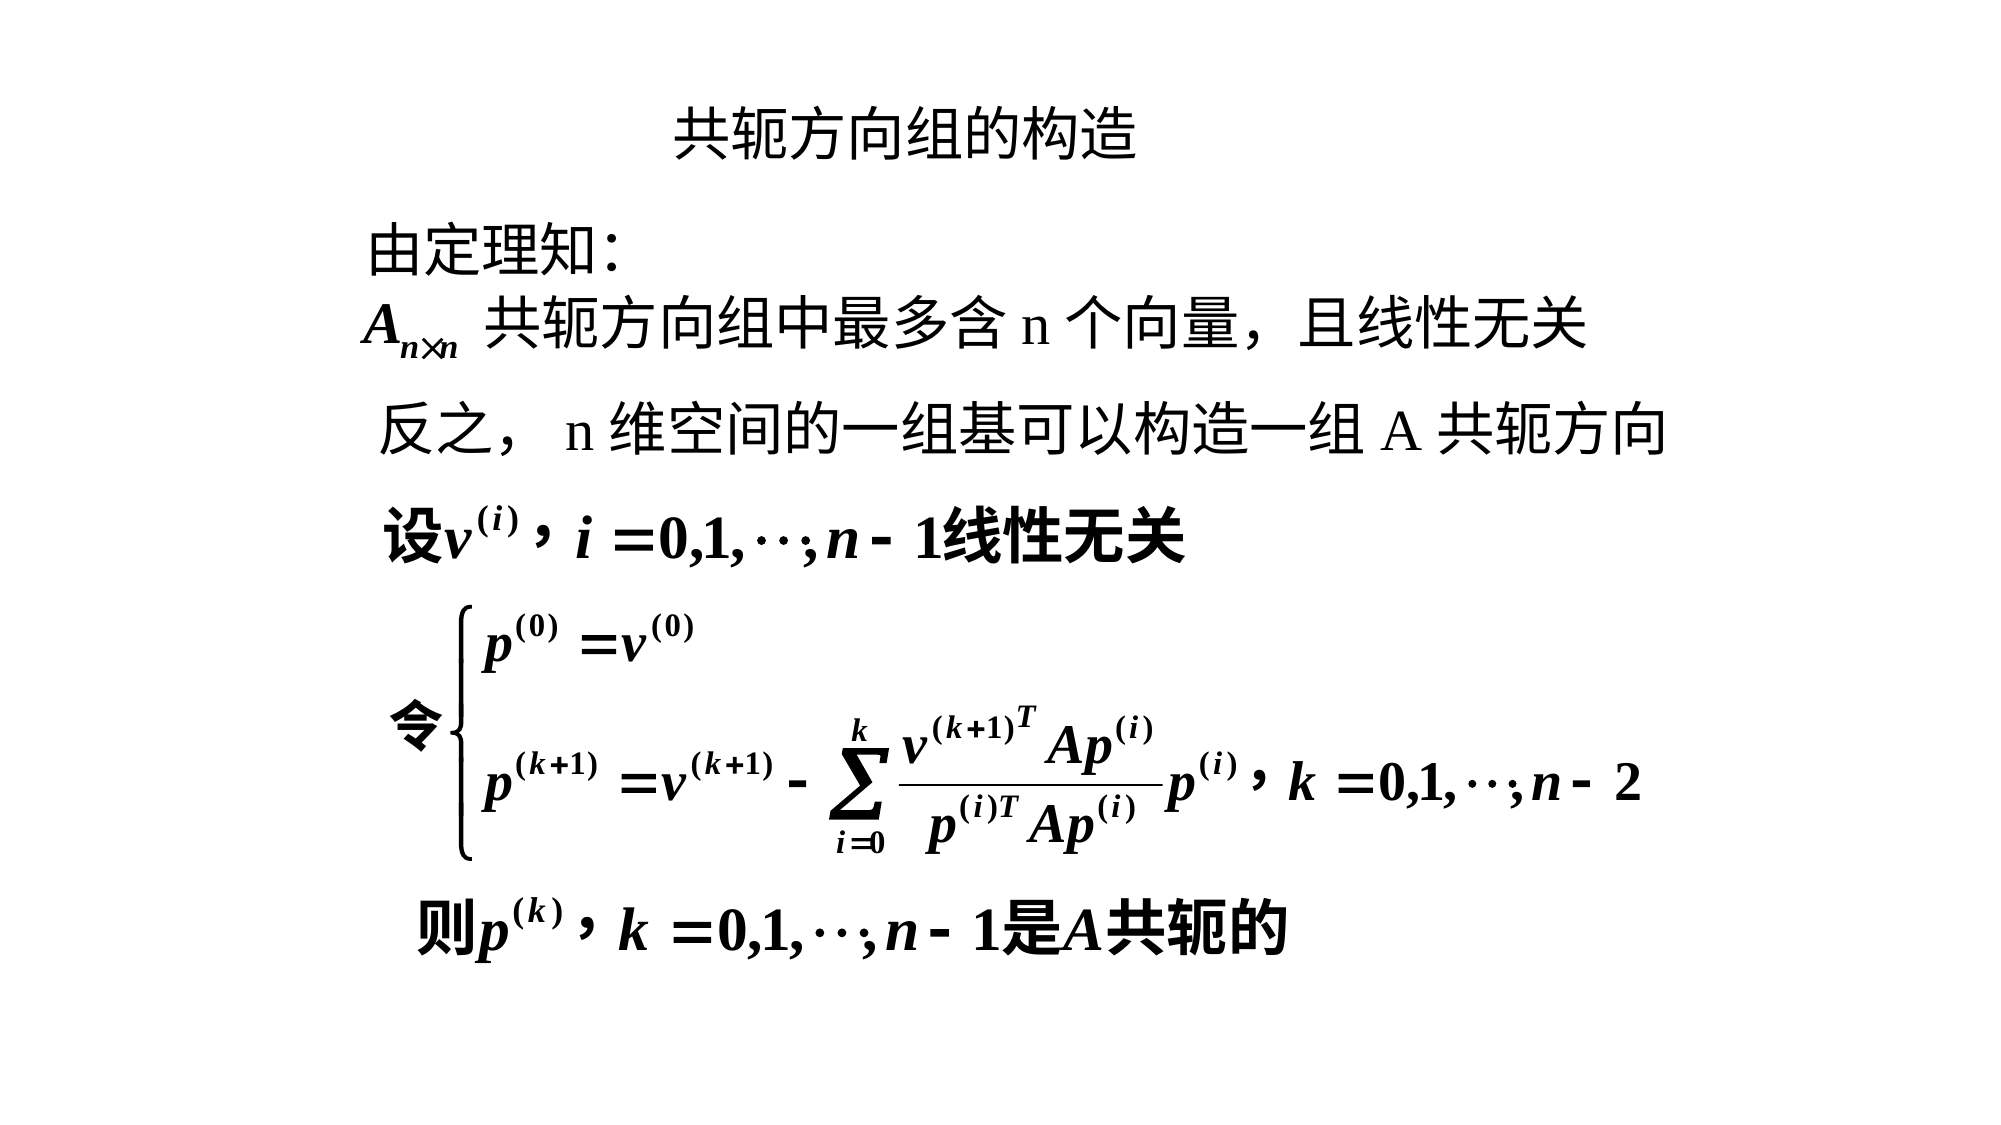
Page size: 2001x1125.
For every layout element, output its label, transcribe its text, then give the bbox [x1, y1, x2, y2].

text_box 反之，n维空间的一组基可以构造一组A共轭方向 [362, 385, 1686, 470]
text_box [409, 883, 1302, 977]
text_box 共轭方向组中最多含n个向量，且线性无关 [473, 278, 1644, 364]
text_box 共轭方向组的构造 [657, 90, 1496, 175]
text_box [373, 491, 1205, 585]
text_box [380, 593, 1650, 870]
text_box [349, 284, 469, 374]
text_box 由定理知： [350, 205, 1189, 291]
